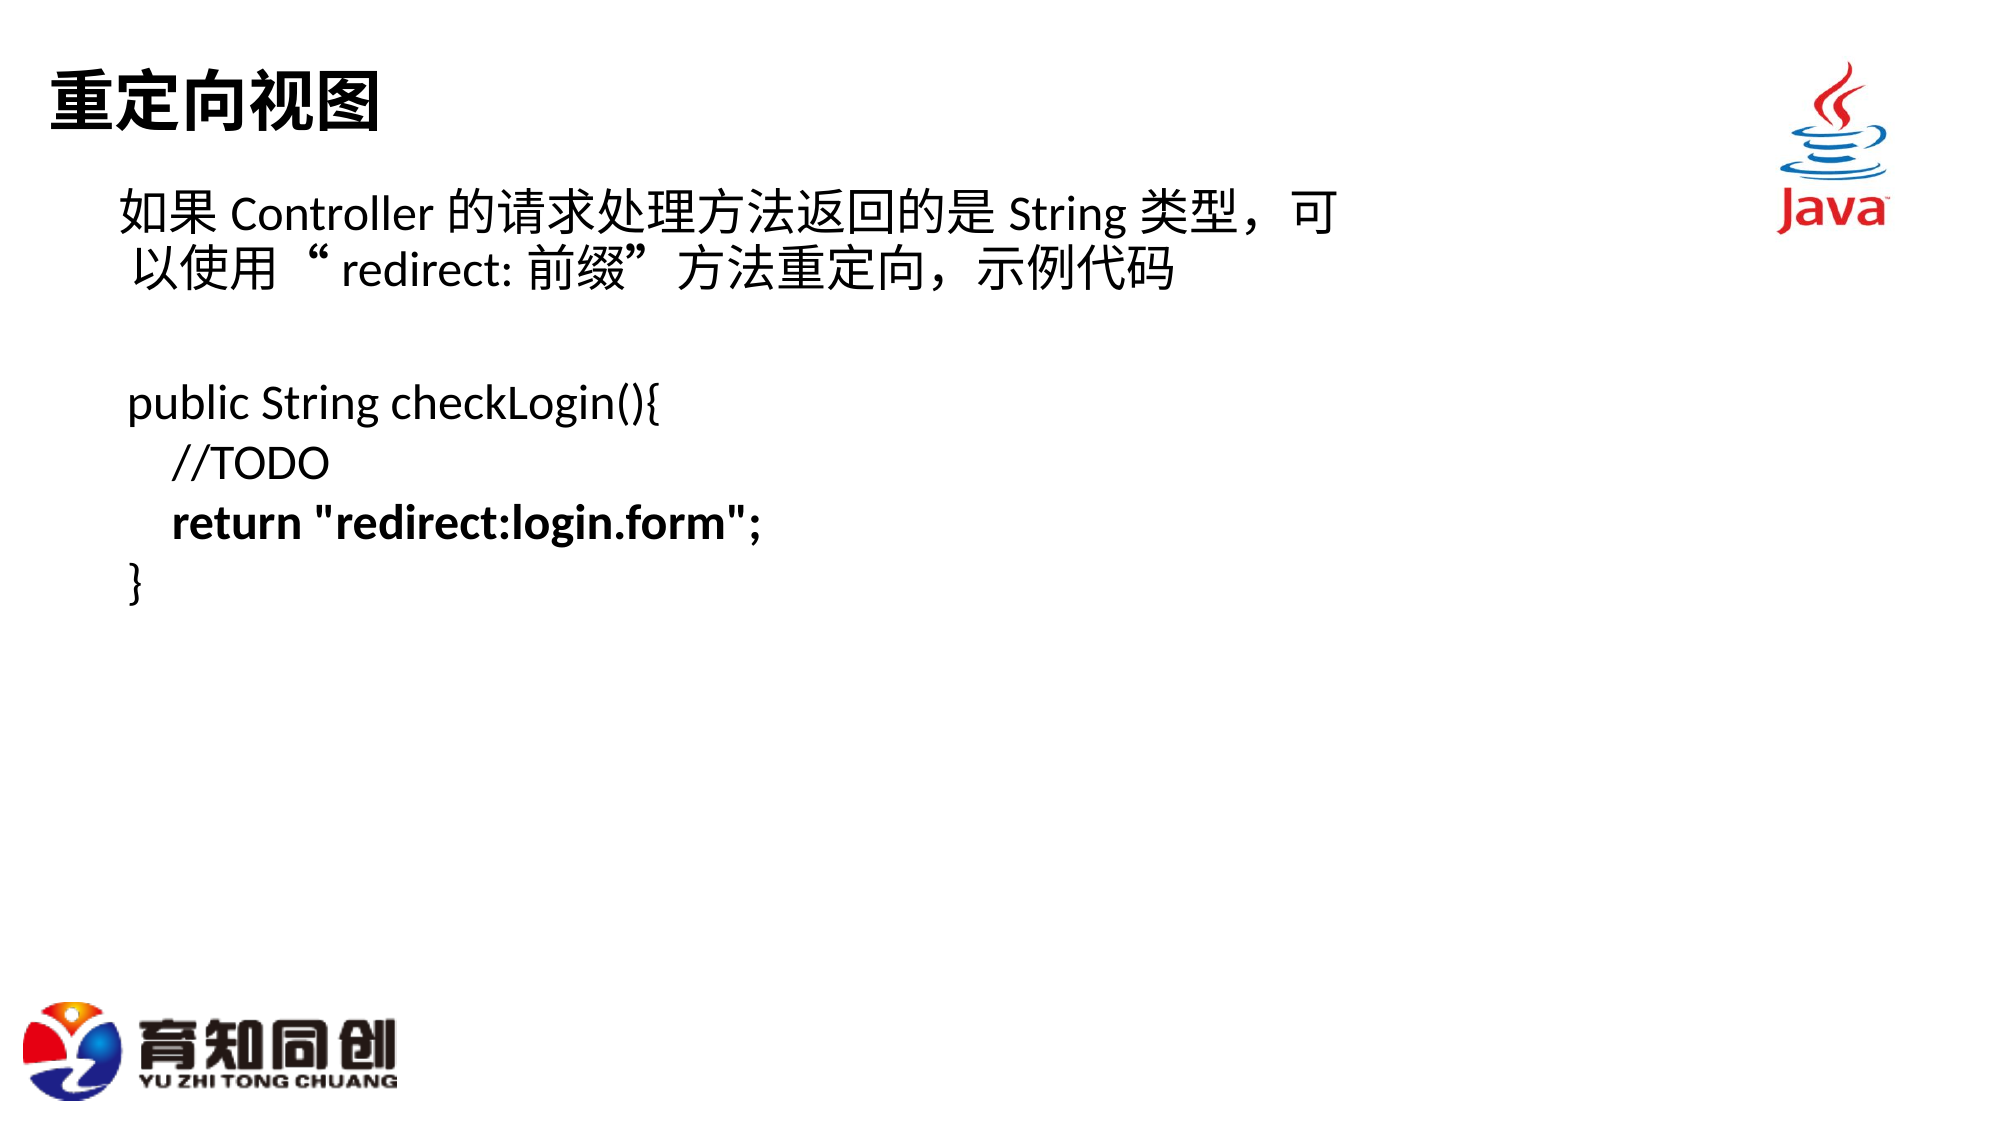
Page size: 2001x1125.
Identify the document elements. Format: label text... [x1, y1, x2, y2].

title 重定向视图 [33, 56, 1759, 152]
text_box public String checkLogin(){ //TODO return "redirect:login.form"; } [112, 362, 1412, 618]
picture [1709, 45, 1957, 250]
picture [23, 1002, 397, 1101]
list 如果Controller的请求处理方法返回的是String类型，可以使用“redirect:前缀”方法重定向，示例代码 [76, 172, 1400, 334]
